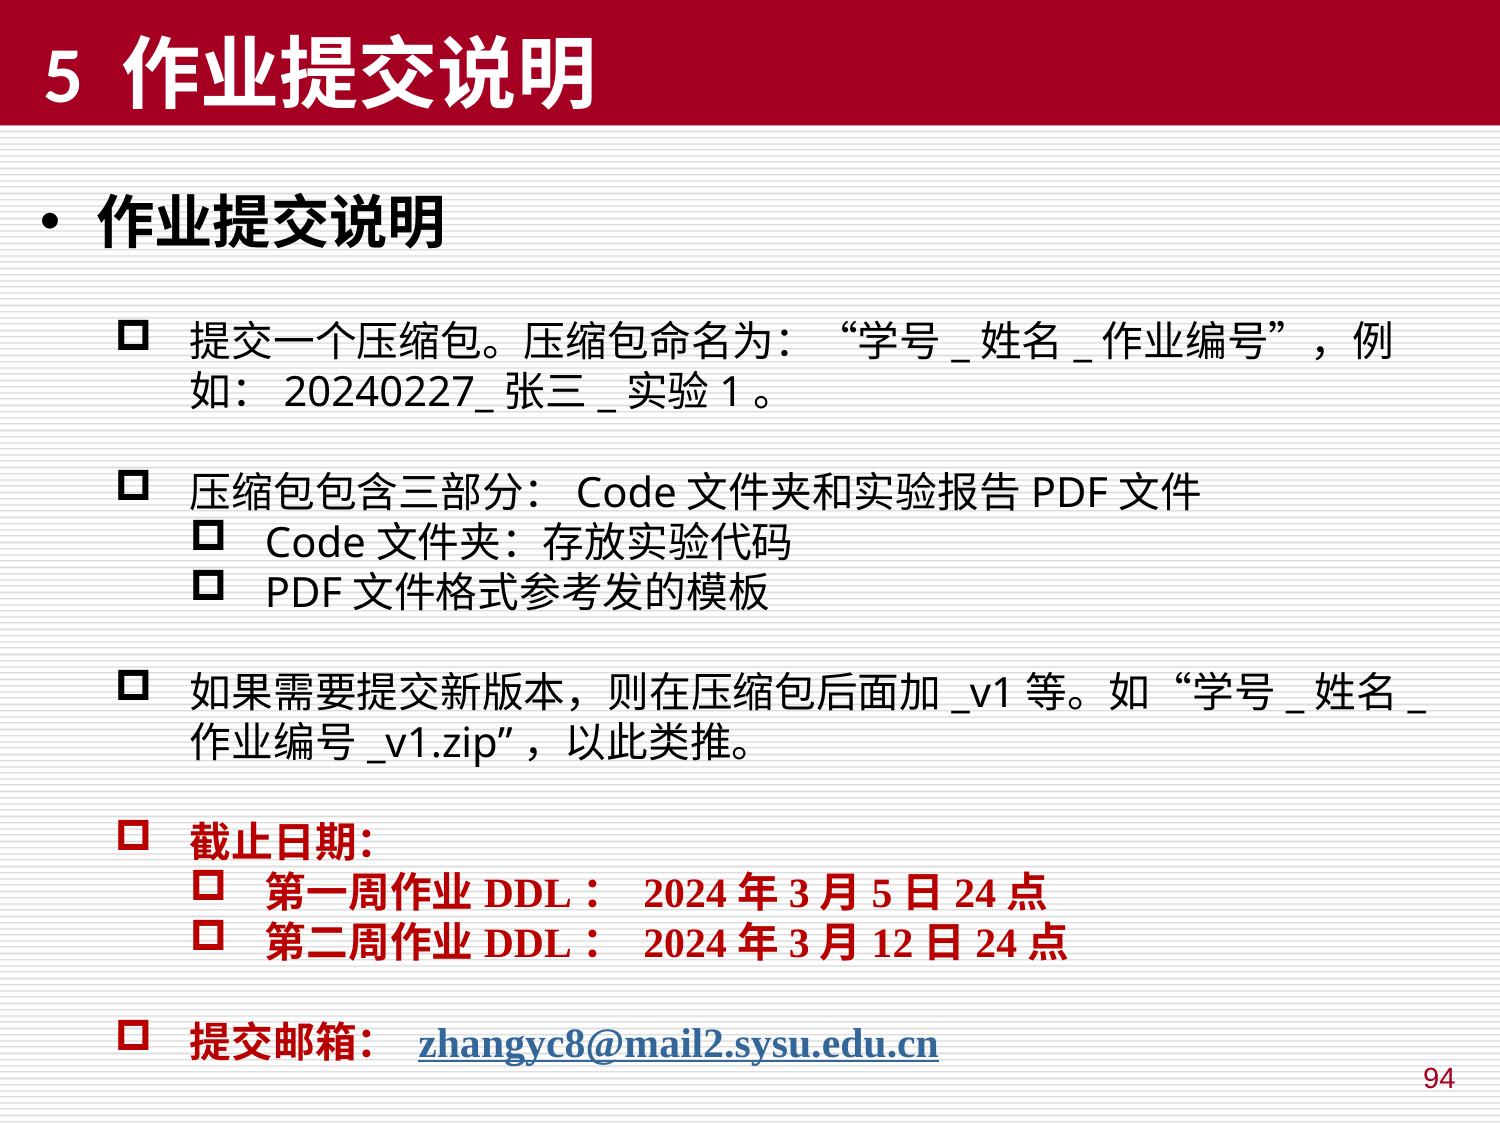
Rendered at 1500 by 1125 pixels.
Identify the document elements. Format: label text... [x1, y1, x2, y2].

slide_number 94 [1460, 1052, 1471, 1112]
picture [0, 126, 1500, 1125]
text_box 作业提交说明 提交一个压缩包。压缩包命名为：“学号_姓名_作业编号”，例如：20240227_张三_实验1。 压缩包包含三部分：Code文件夹和实验报告PDF文件 Code文件夹：存放实验代码 PDF文件格式参考发的模板 如果需要提交新版本，则在压缩包后面加_v1等。如“学号_姓名_作业编号_v1.zip”，以此类推。 截止日期： 第一周作业DDL： 2024年3月5日24点 第二周作业DDL： 2024年3月12日24点 提交邮箱： zhangyc8@mail2.sysu.edu.cn [25, 177, 1460, 1125]
title 5 作业提交说明 [0, 0, 1500, 126]
